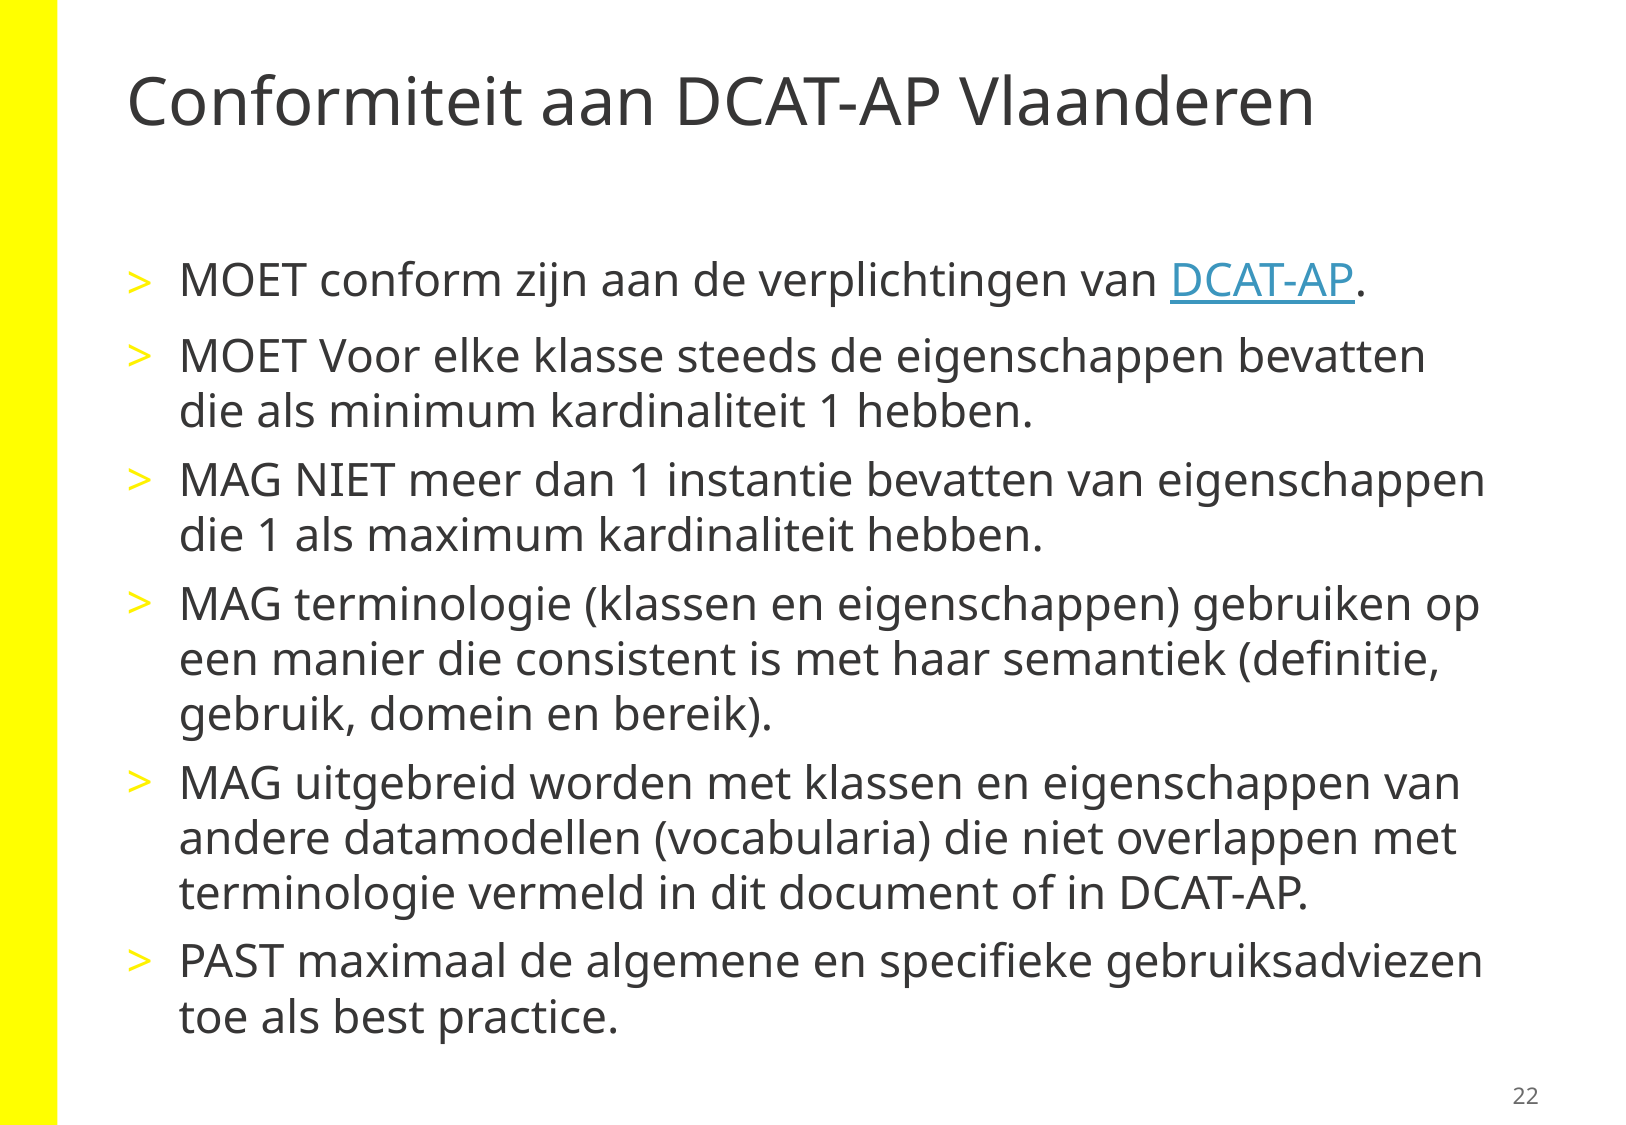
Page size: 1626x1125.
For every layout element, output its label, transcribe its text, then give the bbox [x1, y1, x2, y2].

list MOET conform zijn aan de verplichtingen van DCAT-AP. MOET Voor elke klasse steeds de eigenschappen bevatten die als minimum kardinaliteit 1 hebben. MAG NIET meer dan 1 instantie bevatten van eigenschappen die 1 als maximum kardinaliteit hebben. MAG terminologie (klassen en eigenschappen) gebruiken op een manier die consistent is met haar semantiek (definitie, gebruik, domein en bereik). MAG uitgebreid worden met klassen en eigenschappen van andere datamodellen (vocabularia) die niet overlappen met terminologie vermeld in dit document of in DCAT-AP. PAST maximaal de algemene en specifieke gebruiksadviezen toe als best practice. [111, 243, 1514, 1063]
slide_number 22 [1424, 1075, 1548, 1120]
title Conformiteit aan DCAT-AP Vlaanderen [111, 59, 1514, 222]
